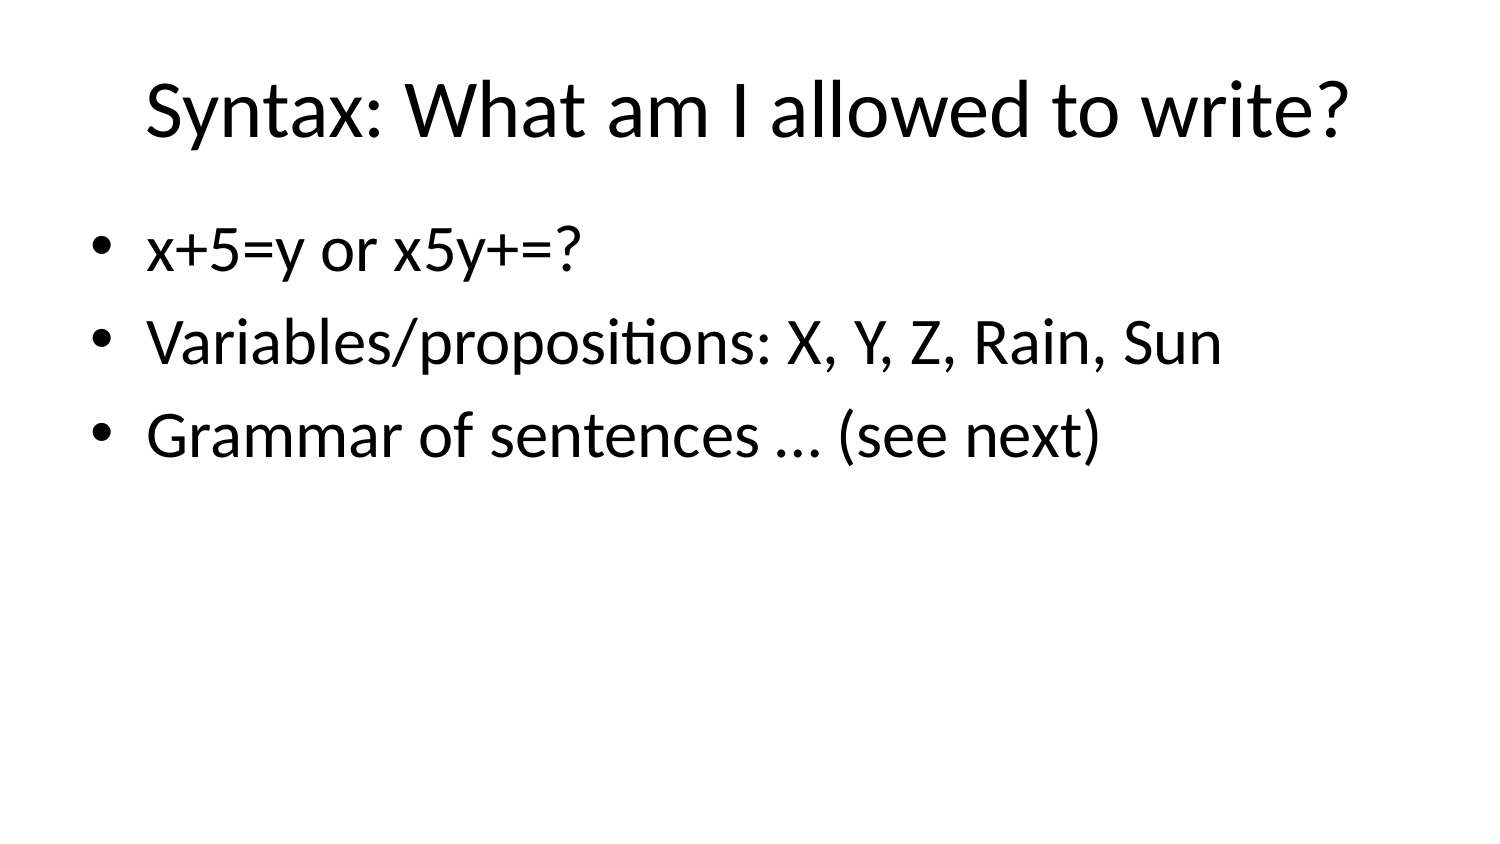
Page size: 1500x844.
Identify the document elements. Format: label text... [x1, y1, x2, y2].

title Syntax: What am I allowed to write? [75, 33, 1425, 175]
list x+5=y or x5y+=? Variables/propositions: X, Y, Z, Rain, Sun Grammar of sentences … (see next) [75, 196, 1425, 754]
